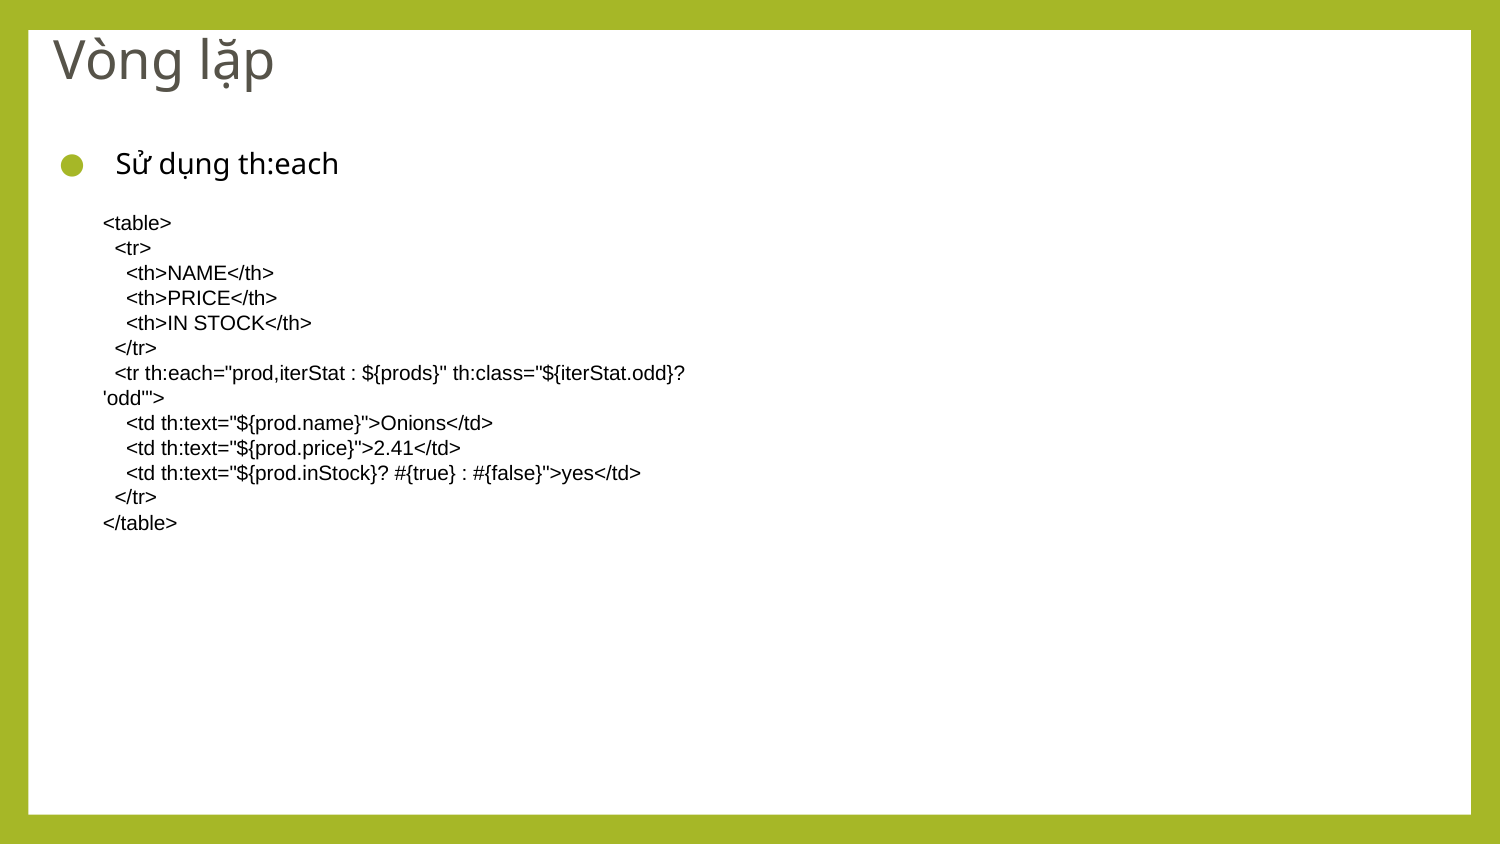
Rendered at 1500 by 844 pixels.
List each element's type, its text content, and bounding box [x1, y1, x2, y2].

text_box <table> <tr> <th>NAME</th> <th>PRICE</th> <th>IN STOCK</th> </tr> <tr th:each="prod,iterStat : ${prods}" th:class="${iterStat.odd}? 'odd'"> <td th:text="${prod.name}">Onions</td> <td th:text="${prod.price}">2.41</td> <td th:text="${prod.inStock}? #{true} : #{false}">yes</td> </tr> </table> [88, 202, 762, 542]
list Sử dụng th:each [25, 123, 1472, 817]
title Vòng lặp [38, 17, 1467, 106]
